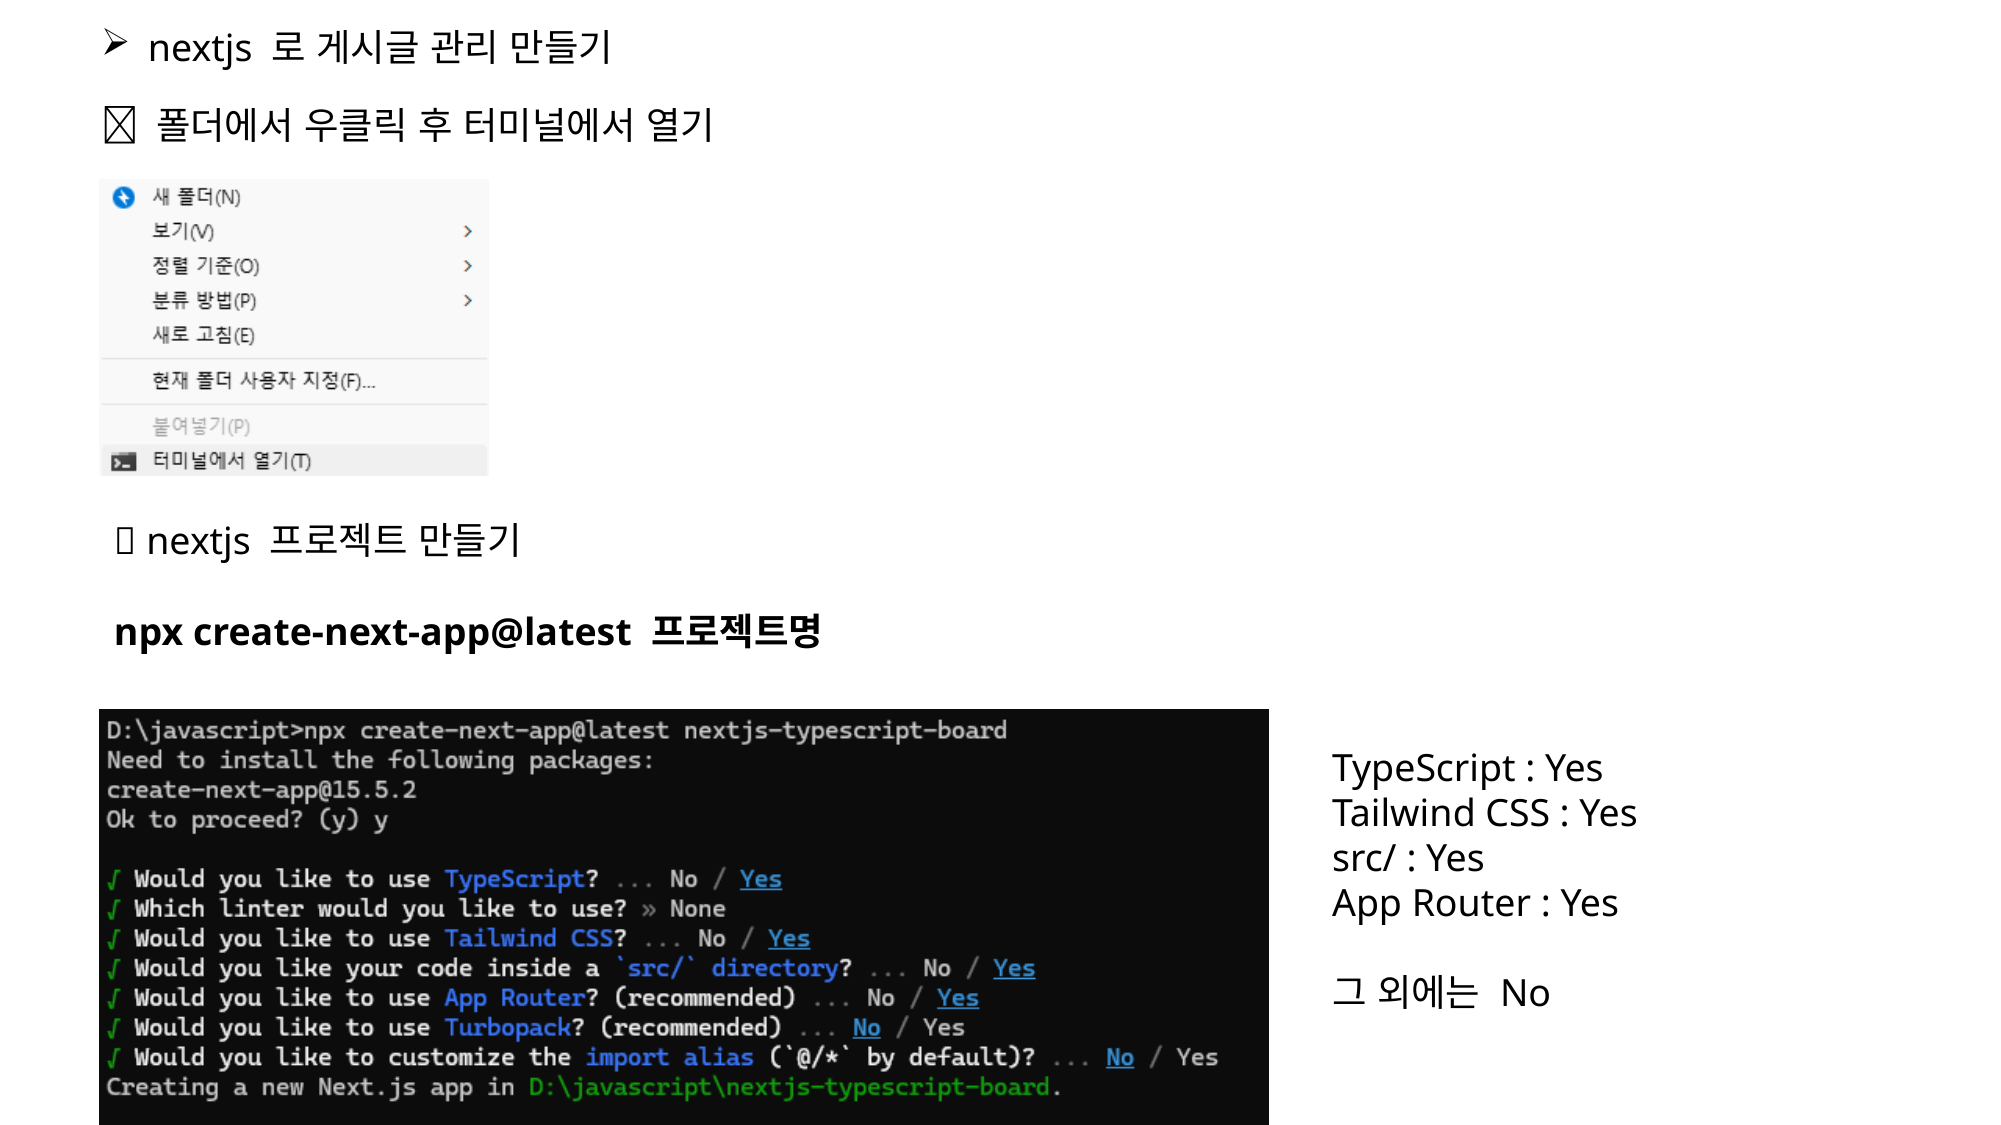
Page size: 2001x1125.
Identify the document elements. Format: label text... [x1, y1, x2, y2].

text_box TypeScript : Yes Tailwind CSS : Yes src/ : Yes App Router : Yes 그 외에는 No [1317, 736, 1758, 1022]
picture [98, 708, 1269, 1125]
text_box  nextjs 프로젝트 만들기 npx create-next-app@latest 프로젝트명 [99, 510, 1212, 660]
picture [98, 179, 489, 476]
text_box  폴더에서 우클릭 후 터미널에서 열기 [86, 94, 1429, 155]
text_box nextjs 로 게시글 관리 만들기 [86, 16, 1429, 77]
